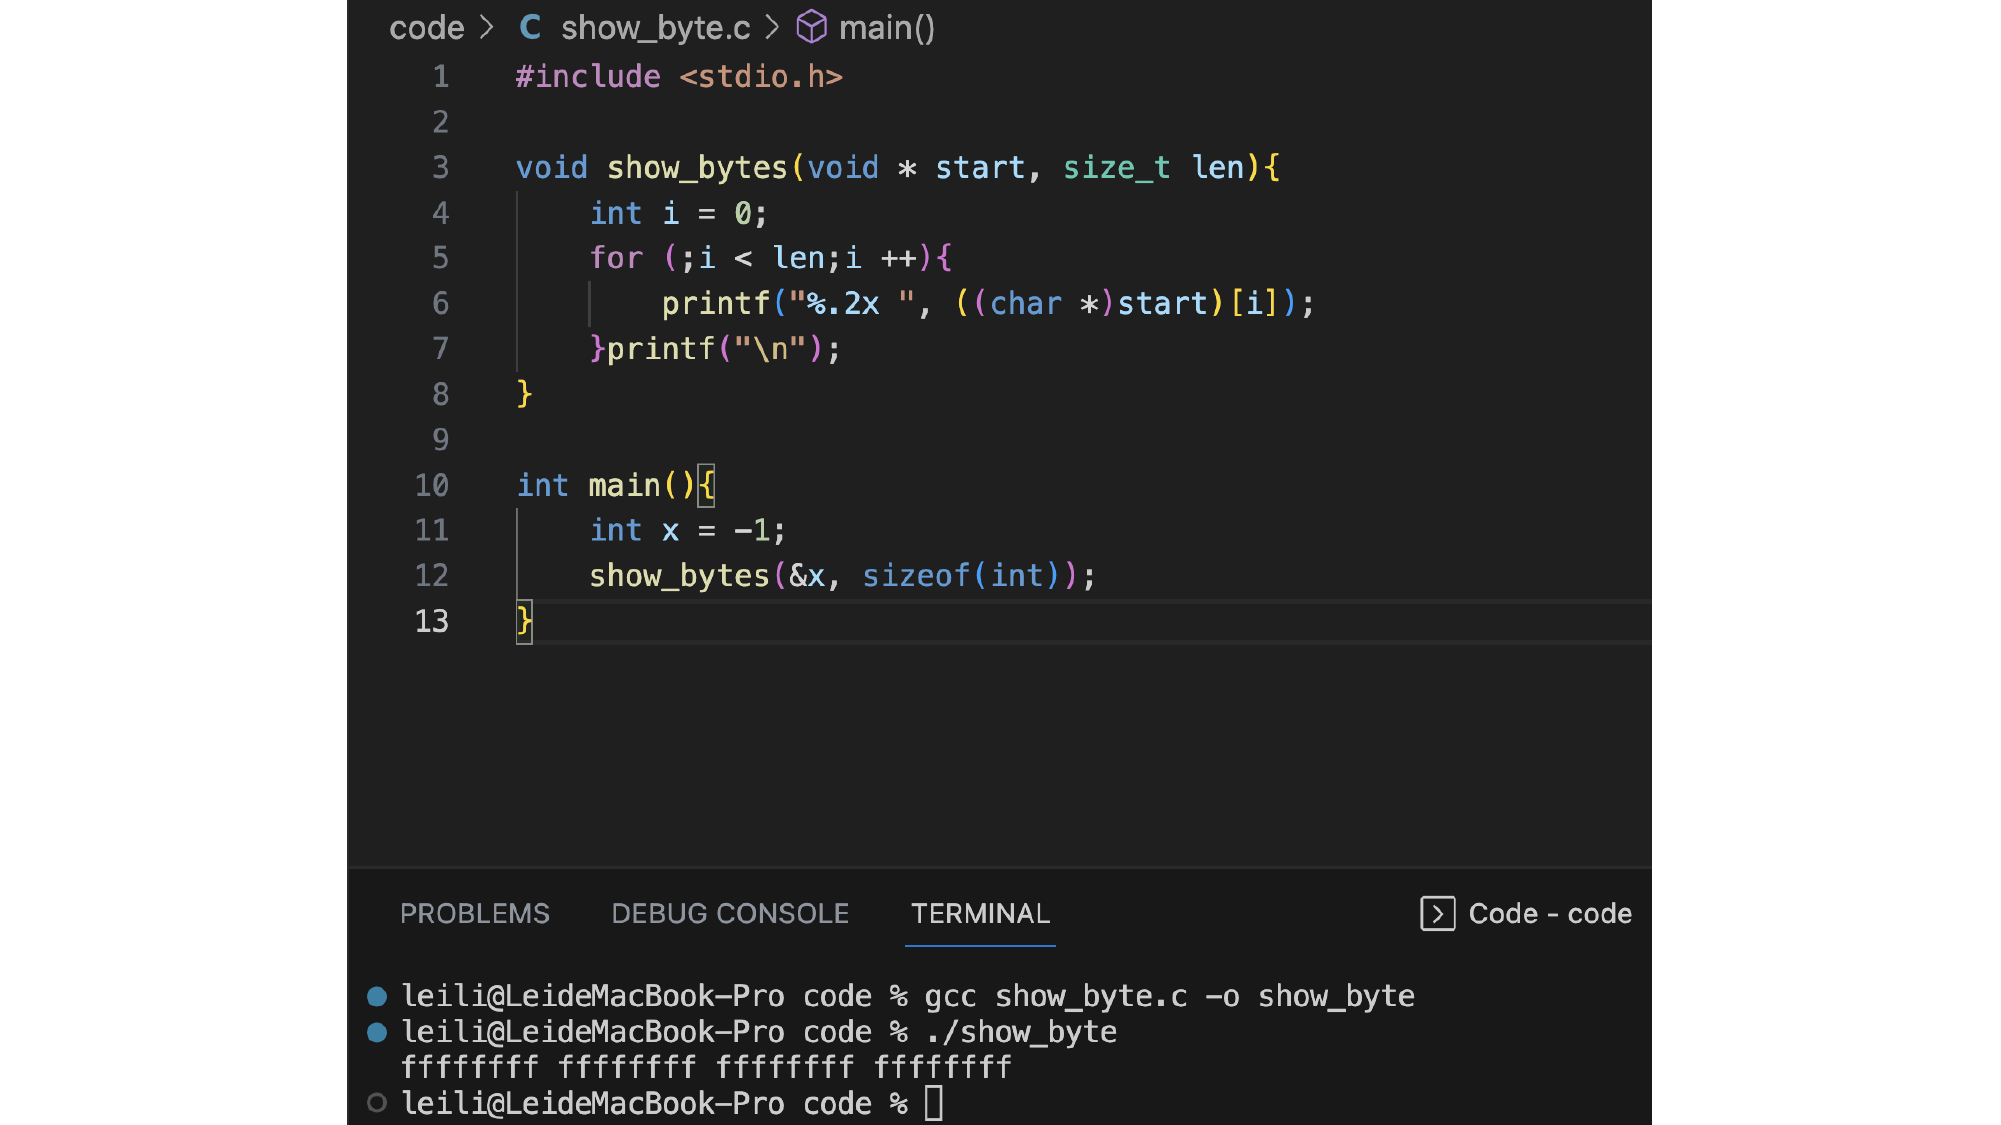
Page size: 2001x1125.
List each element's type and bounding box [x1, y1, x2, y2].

picture [347, 0, 1652, 1125]
